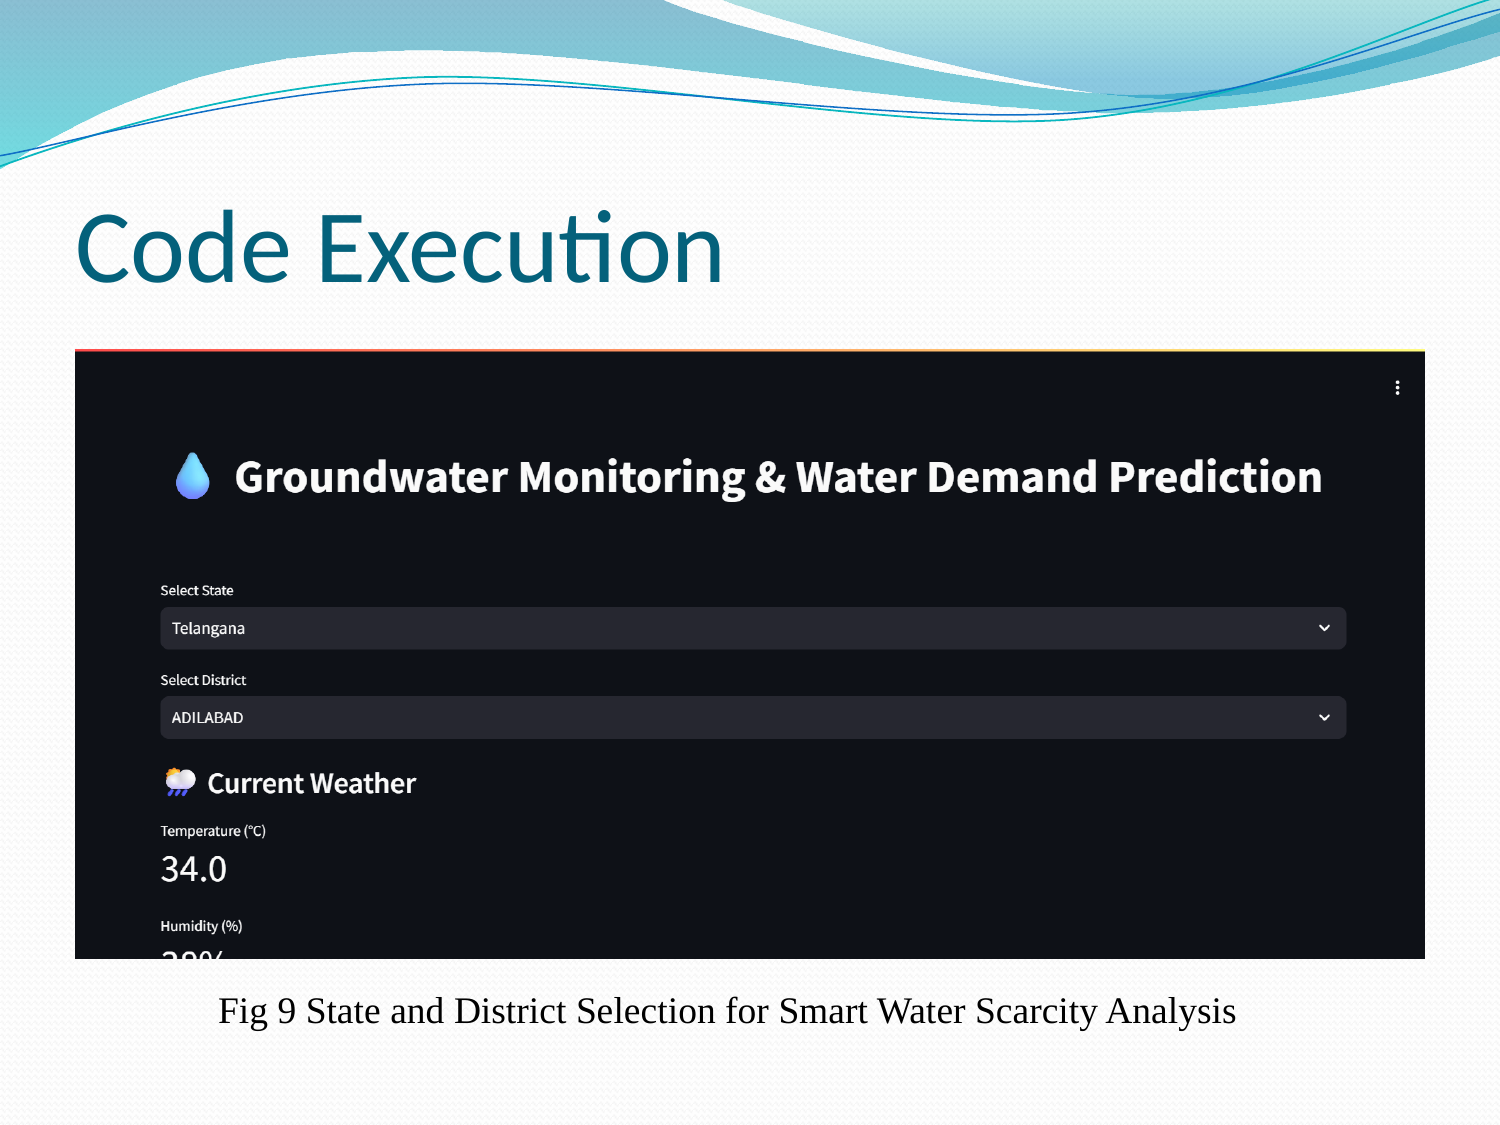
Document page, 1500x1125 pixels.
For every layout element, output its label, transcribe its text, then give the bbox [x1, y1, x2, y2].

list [74, 349, 1426, 960]
text_box Fig 9 State and District Selection for Smart Water Scarcity Analysis [203, 979, 1263, 1039]
title Code Execution [75, 115, 1425, 303]
